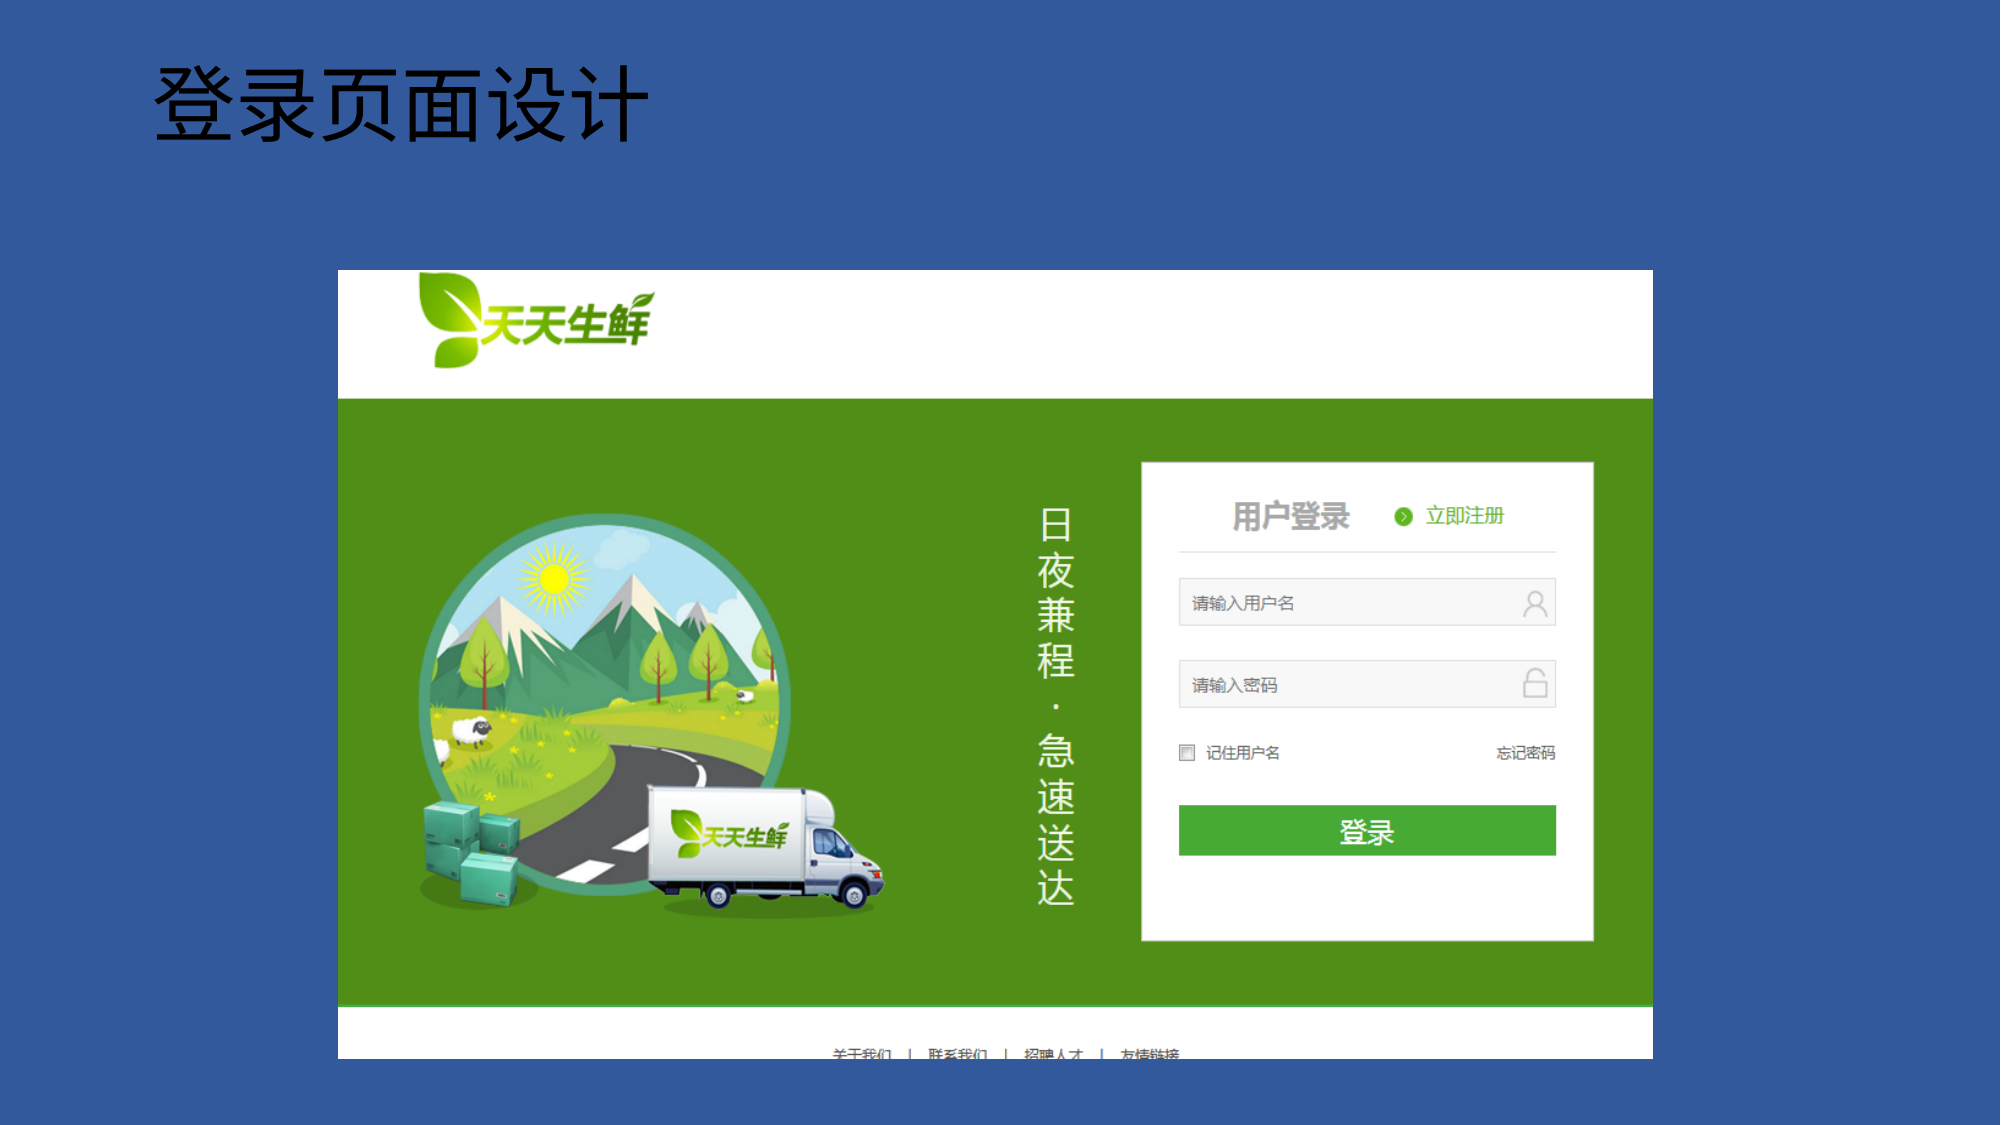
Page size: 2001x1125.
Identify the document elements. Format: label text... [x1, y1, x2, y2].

title 登录页面设计 [137, 0, 1863, 218]
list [337, 270, 1653, 1059]
